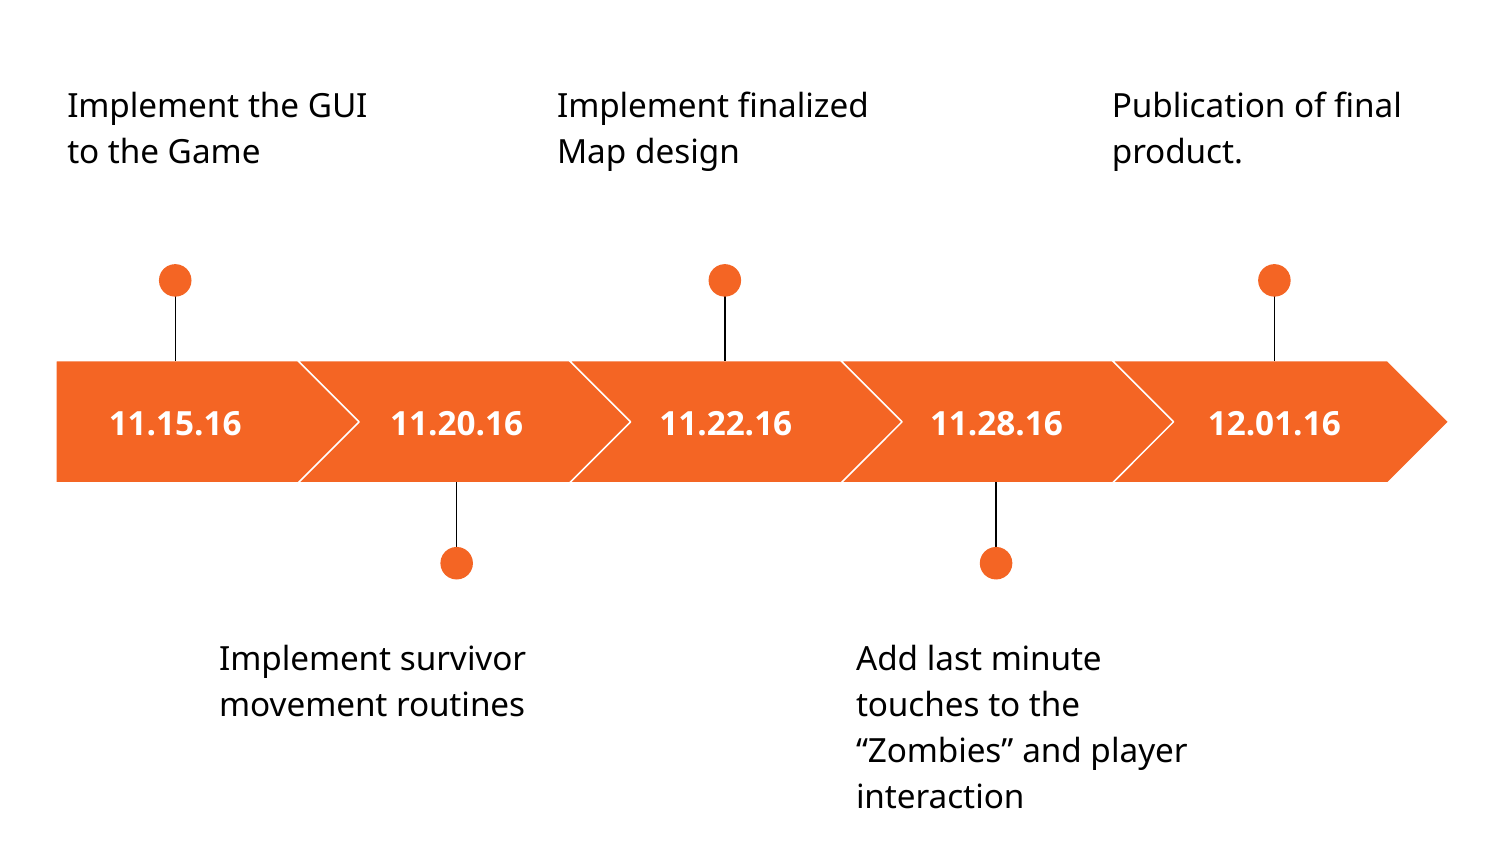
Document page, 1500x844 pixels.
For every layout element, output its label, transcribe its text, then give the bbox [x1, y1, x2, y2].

text_box [840, 360, 1166, 484]
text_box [979, 481, 1013, 580]
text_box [1257, 263, 1291, 362]
text_box [297, 360, 618, 484]
list 12.01.16 [1166, 383, 1383, 461]
list 11.15.16 [55, 383, 295, 461]
list Implement survivor movement routines [204, 616, 572, 766]
list Implement finalized Map design [542, 63, 910, 212]
list 11.28.16 [888, 383, 1105, 461]
text_box [55, 360, 348, 484]
list 11.20.16 [348, 383, 565, 461]
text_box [440, 481, 474, 580]
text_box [708, 263, 742, 362]
list Publication of final product. [1096, 63, 1465, 212]
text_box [158, 263, 192, 362]
text_box [1112, 360, 1449, 484]
list 11.22.16 [618, 383, 834, 461]
list Implement the GUI to the Game [52, 63, 421, 212]
text_box [569, 360, 888, 484]
list Add last minute touches to the “Zombies” and player interaction [841, 616, 1209, 766]
